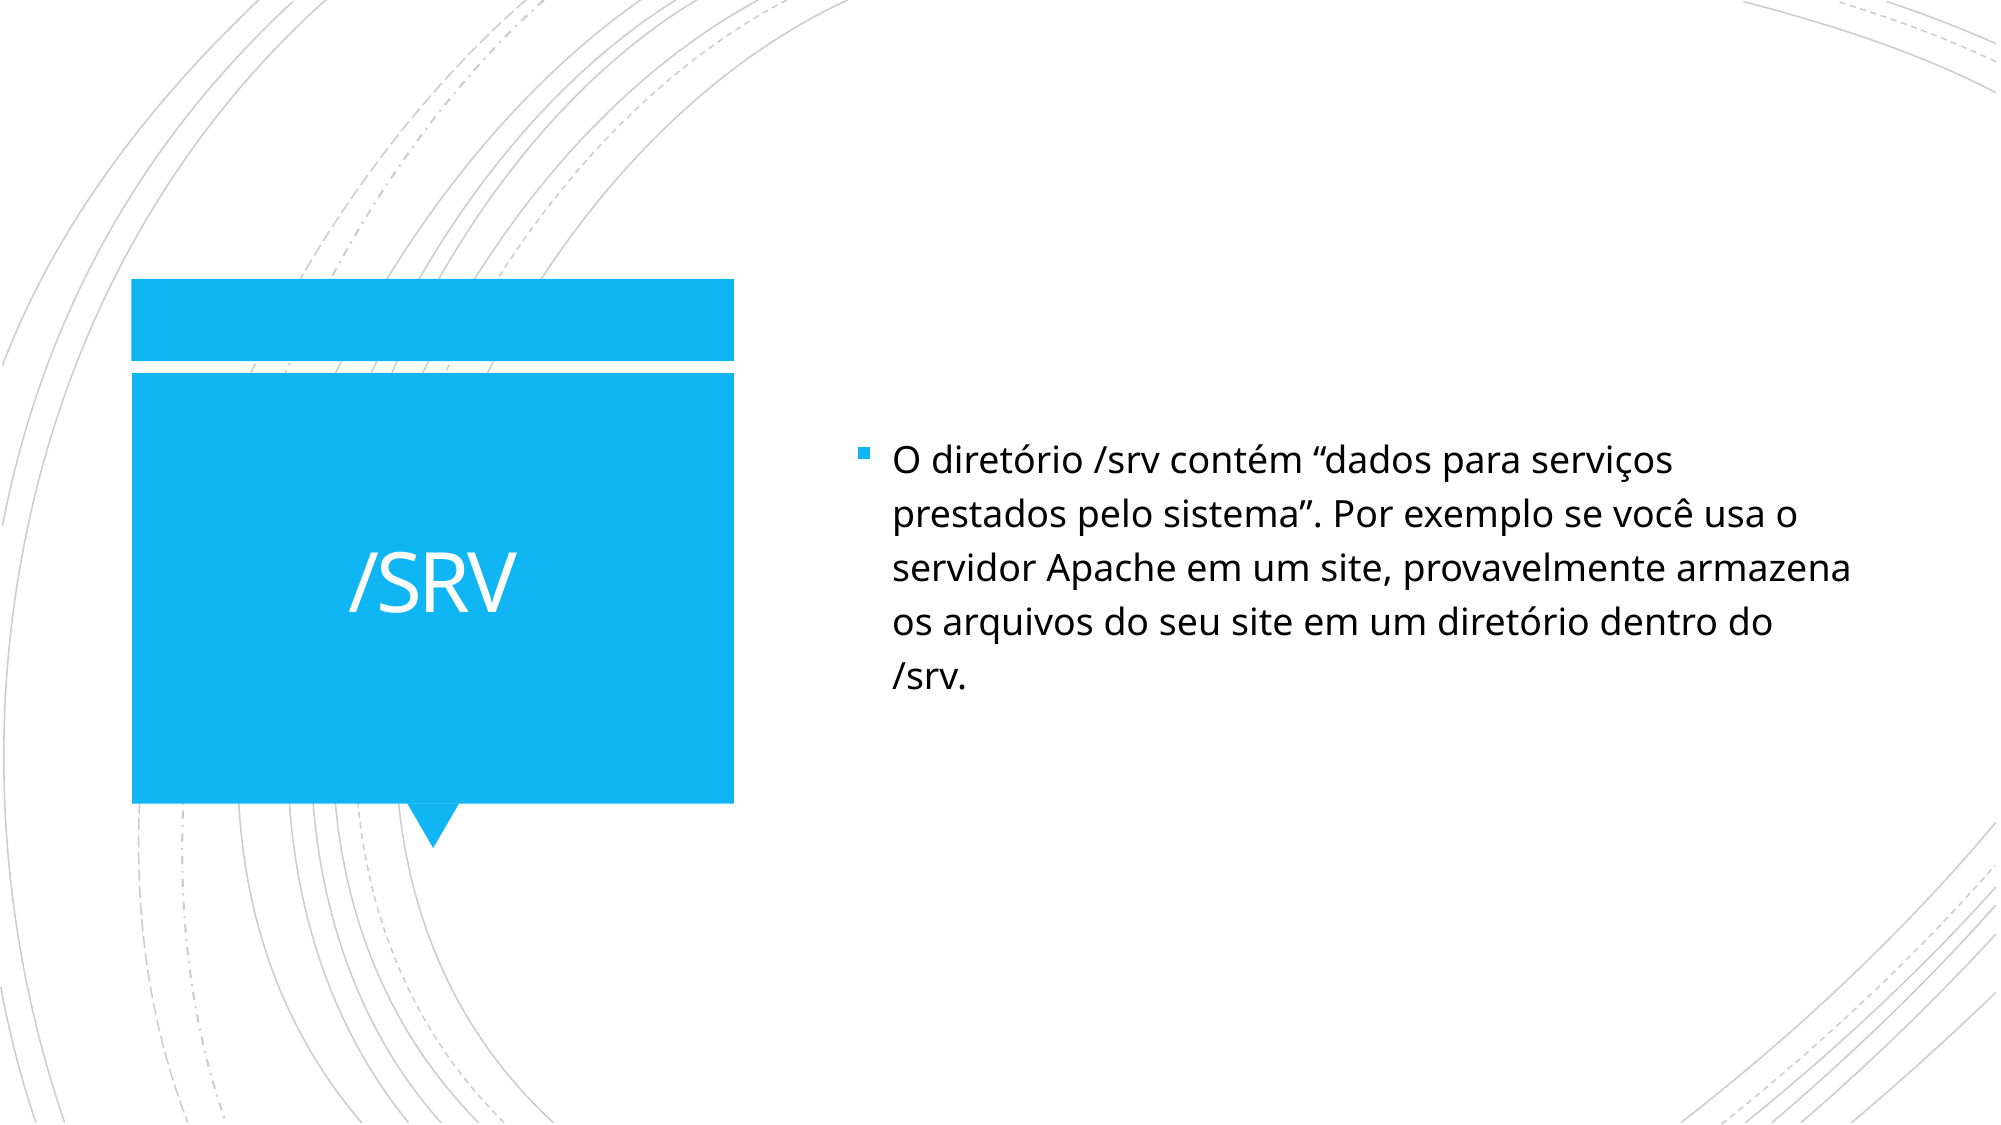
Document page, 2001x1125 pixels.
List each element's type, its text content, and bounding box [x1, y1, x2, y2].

title /SRV [145, 385, 720, 789]
list O diretório /srv contém “dados para serviços prestados pelo sistema”. Por exemplo se você usa o servidor Apache em um site, provavelmente armazena os arquivos do seu site em um diretório dentro do /srv. [839, 131, 1871, 993]
